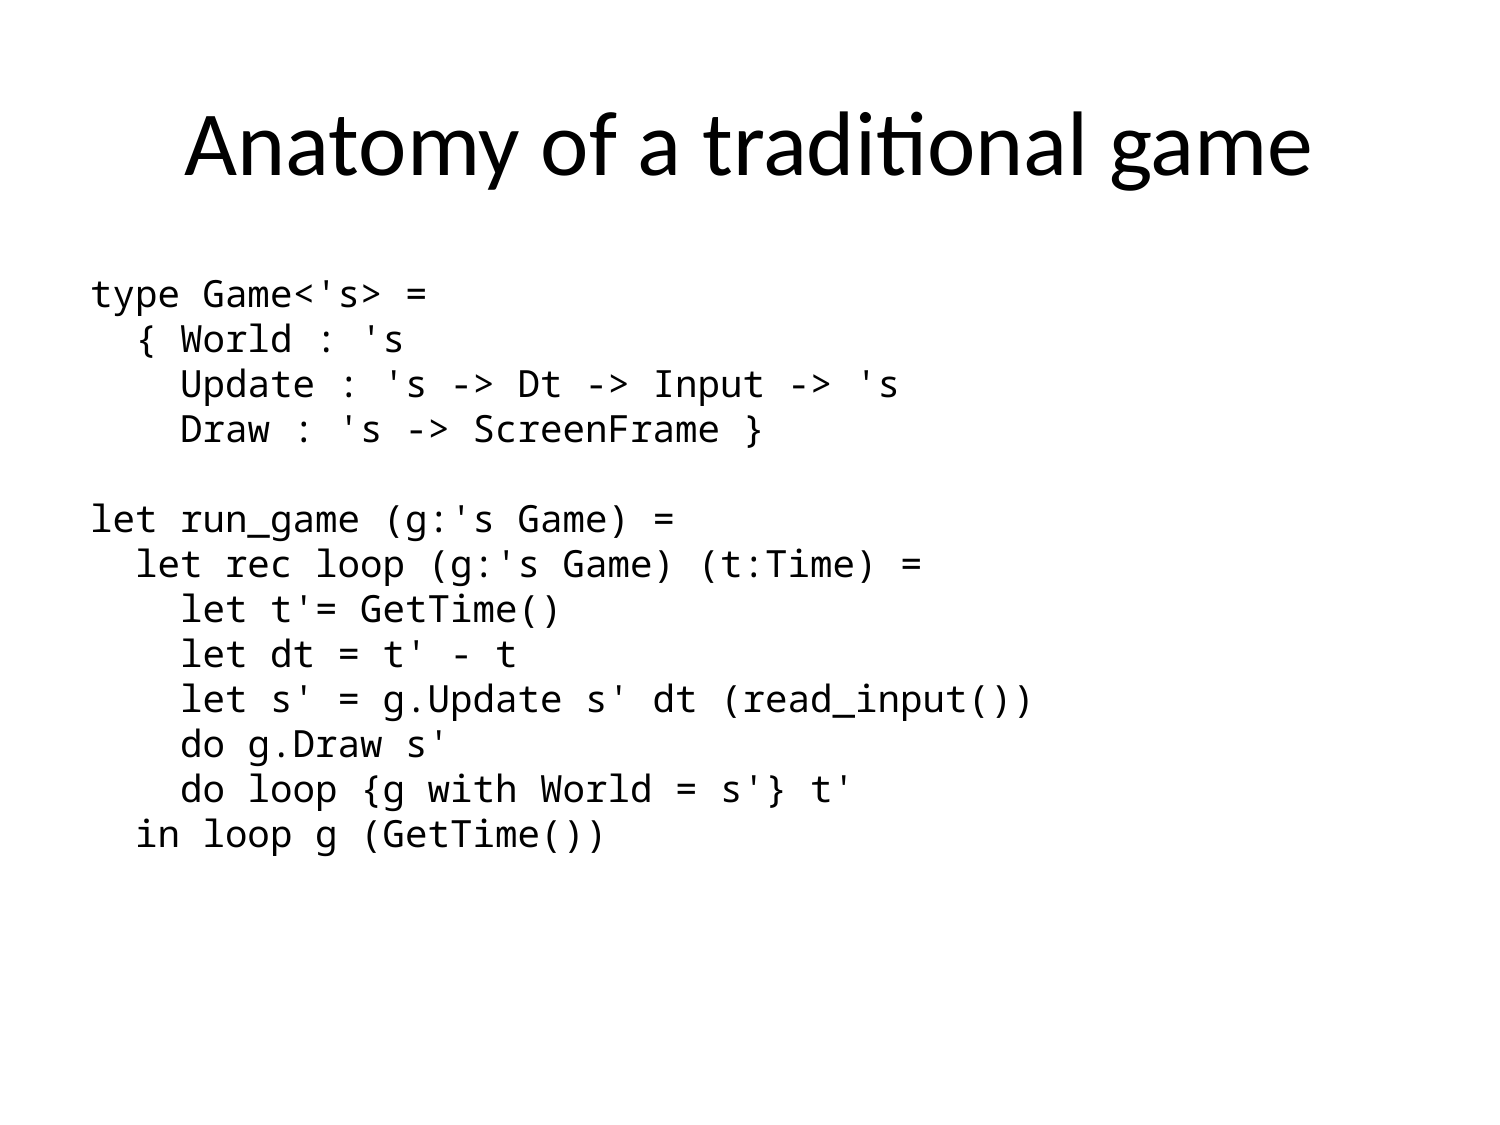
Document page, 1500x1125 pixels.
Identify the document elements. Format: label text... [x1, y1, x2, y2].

title Anatomy of a traditional game [75, 45, 1425, 233]
list type Game<'s> = { World : 's Update : 's -> Dt -> Input -> 's Draw : 's -> ScreenFrame } let run_game (g:'s Game) = let rec loop (g:'s Game) (t:Time) = let t'= GetTime() let dt = t' - t let s' = g.Update s' dt (read_input()) do g.Draw s' do loop {g with World = s'} t' in loop g (GetTime()) [75, 262, 1425, 1005]
